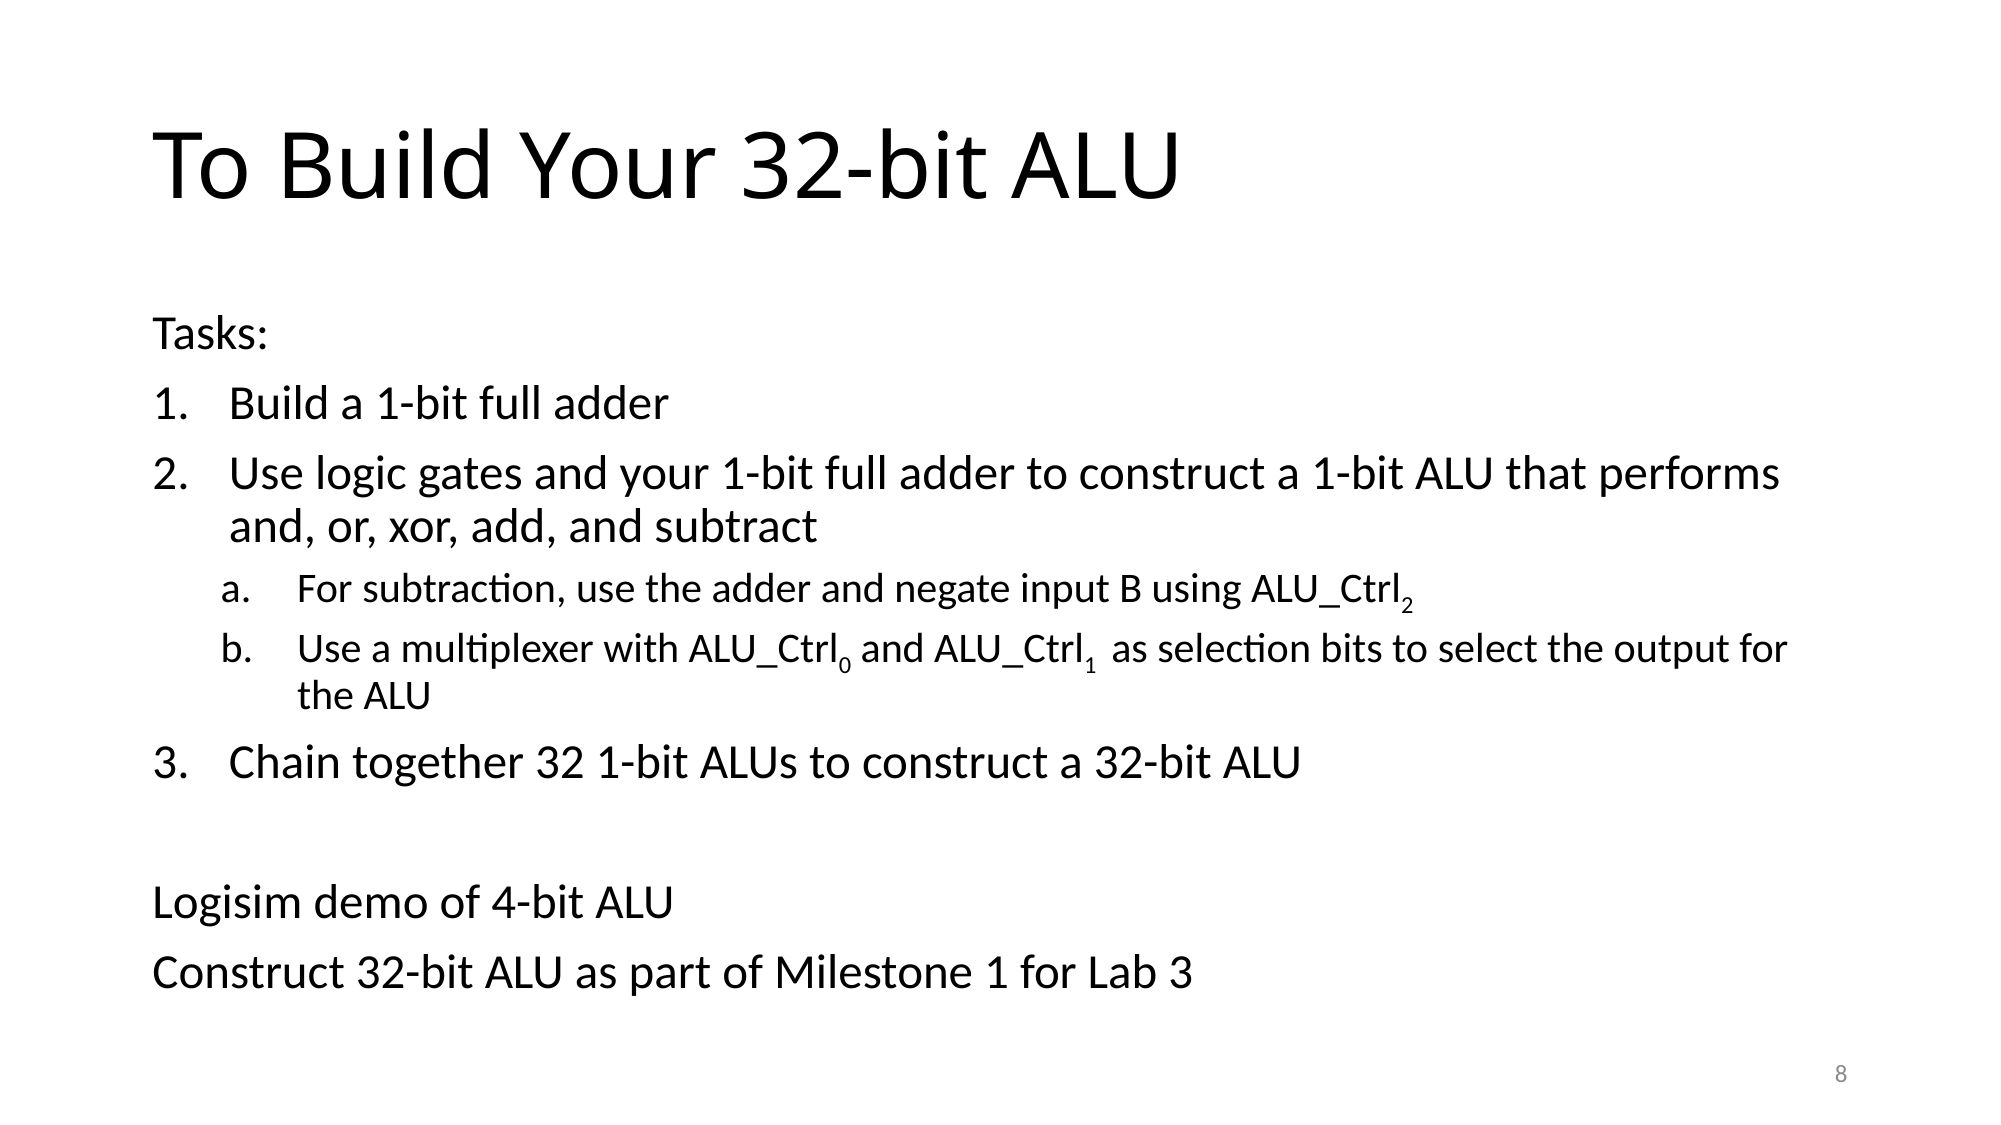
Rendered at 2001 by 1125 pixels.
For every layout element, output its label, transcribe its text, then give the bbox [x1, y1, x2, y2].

list Tasks: Build a 1-bit full adder Use logic gates and your 1-bit full adder to construct a 1-bit ALU that performs and, or, xor, add, and subtract For subtraction, use the adder and negate input B using ALU_Ctrl2 Use a multiplexer with ALU_Ctrl0 and ALU_Ctrl1 as selection bits to select the output for the ALU Chain together 32 1-bit ALUs to construct a 32-bit ALU Logisim demo of 4-bit ALU Construct 32-bit ALU as part of Milestone 1 for Lab 3 [137, 299, 1863, 1014]
title To Build Your 32-bit ALU [137, 59, 1863, 278]
slide_number 8 [1412, 1042, 1863, 1103]
